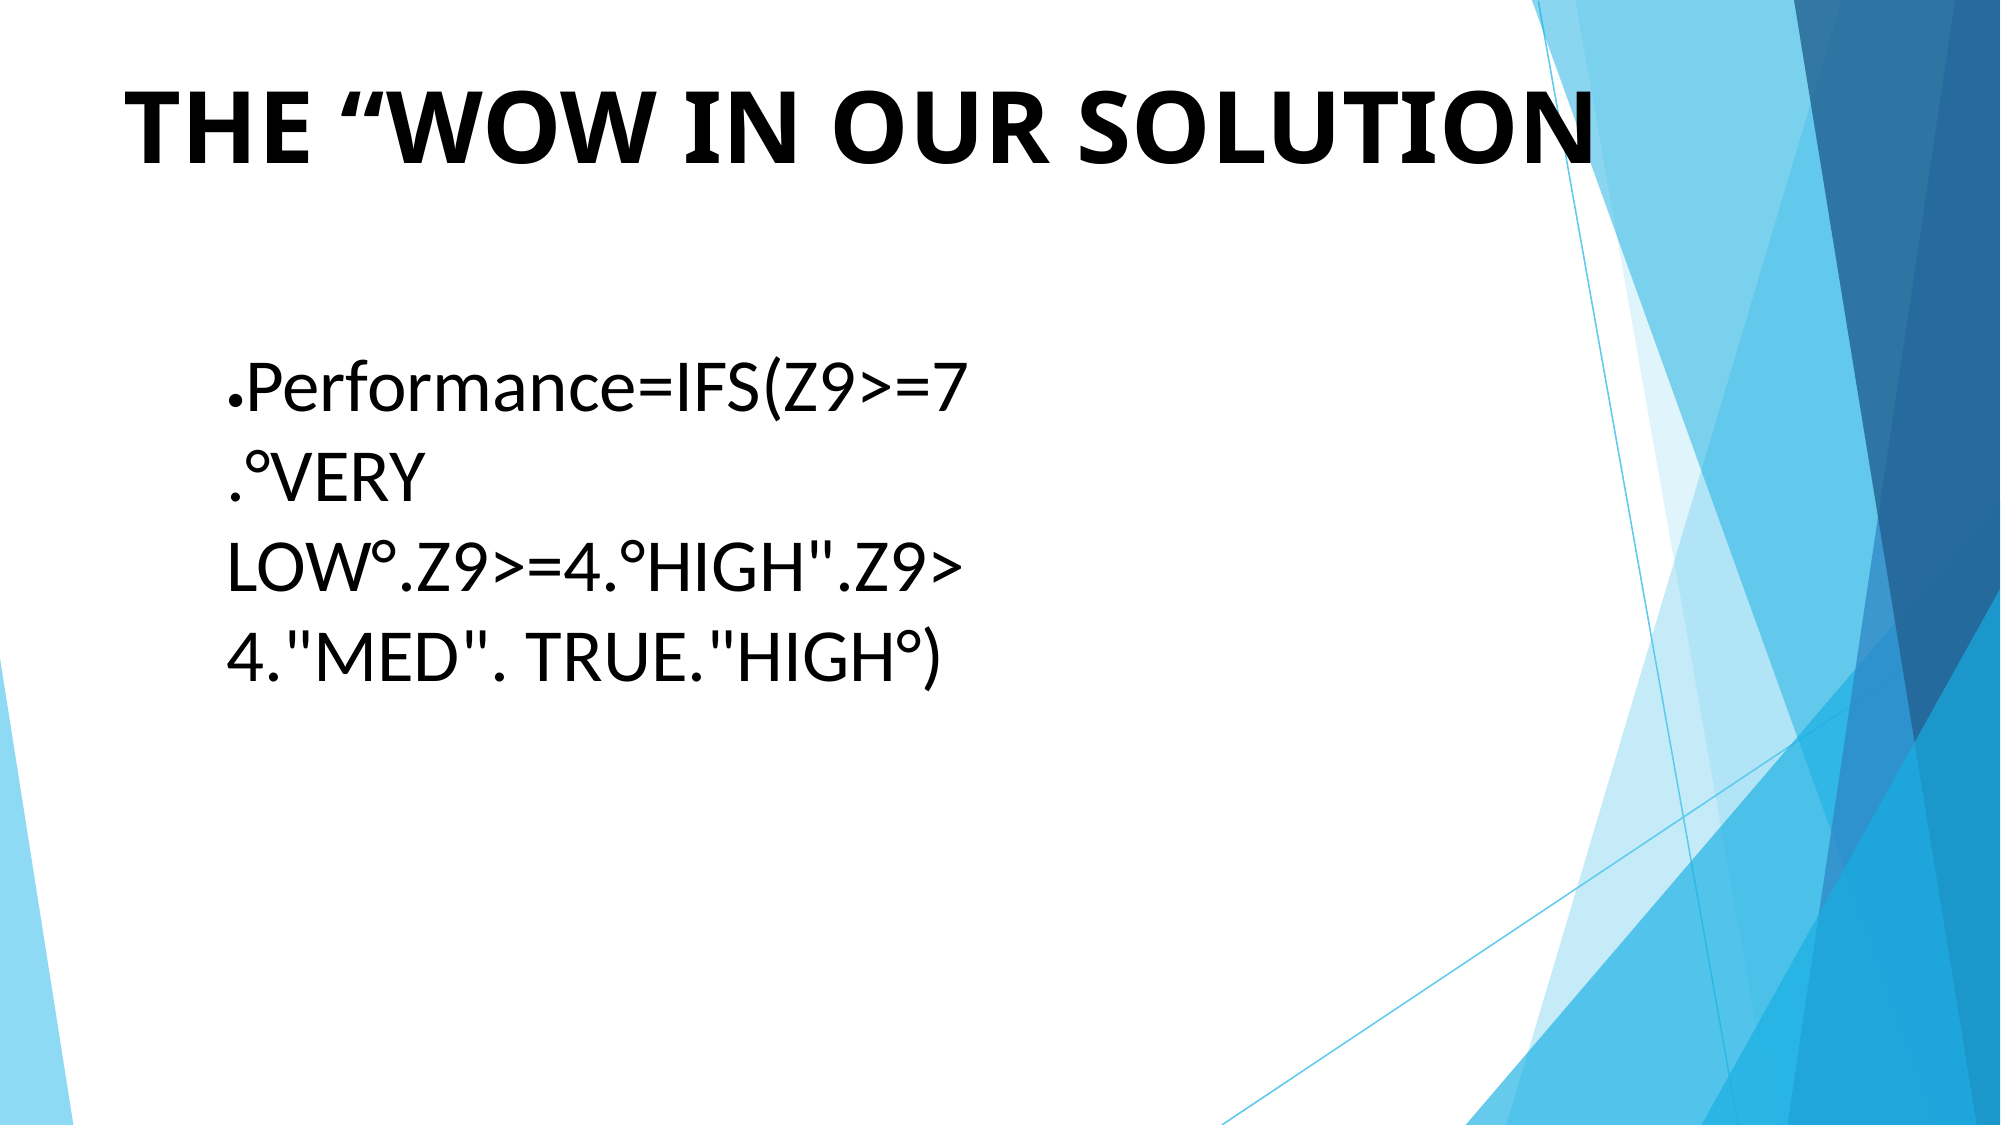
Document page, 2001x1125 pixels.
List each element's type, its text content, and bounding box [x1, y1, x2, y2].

text_box •Performance=IFS(Z9>=7.°VERY LOW°.Z9>=4.°HIGH".Z9>4."MED". TRUE."HIGH°) [211, 329, 1000, 705]
title THE “WOW IN OUR SOLUTION [123, 63, 1877, 188]
